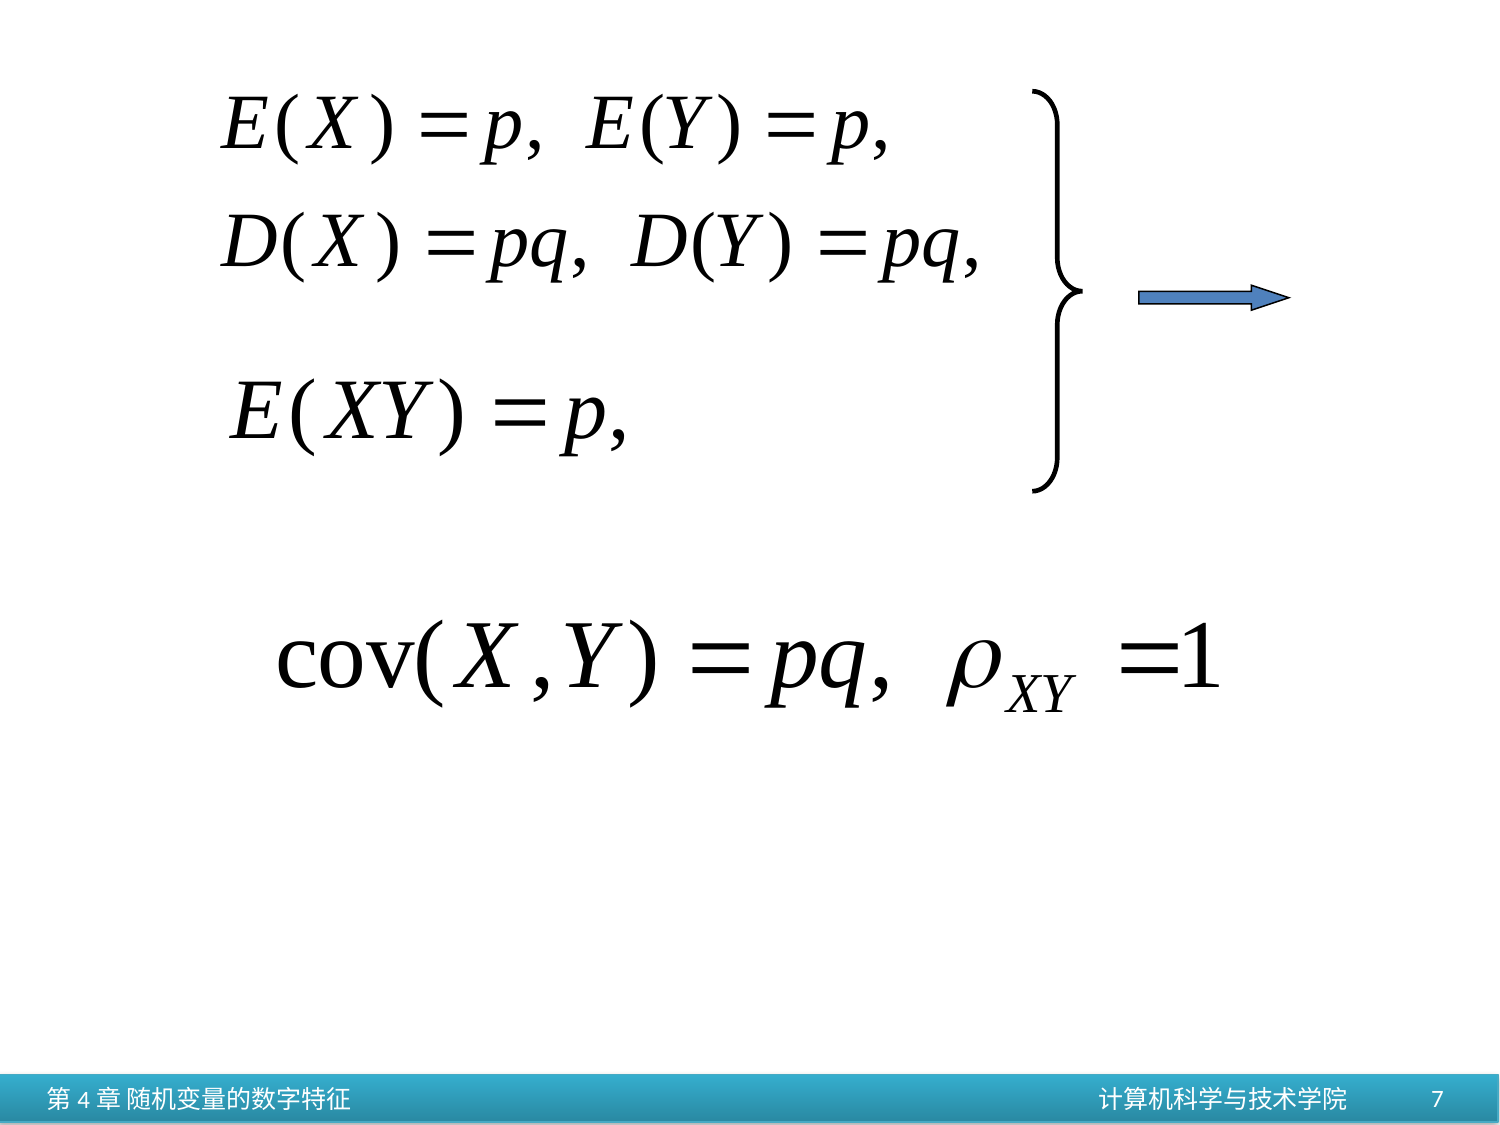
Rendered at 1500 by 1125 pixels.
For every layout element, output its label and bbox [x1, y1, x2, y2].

text_box [1138, 285, 1289, 311]
text_box [214, 359, 668, 475]
text_box [206, 77, 999, 301]
text_box [261, 590, 1235, 737]
text_box [1032, 91, 1083, 492]
